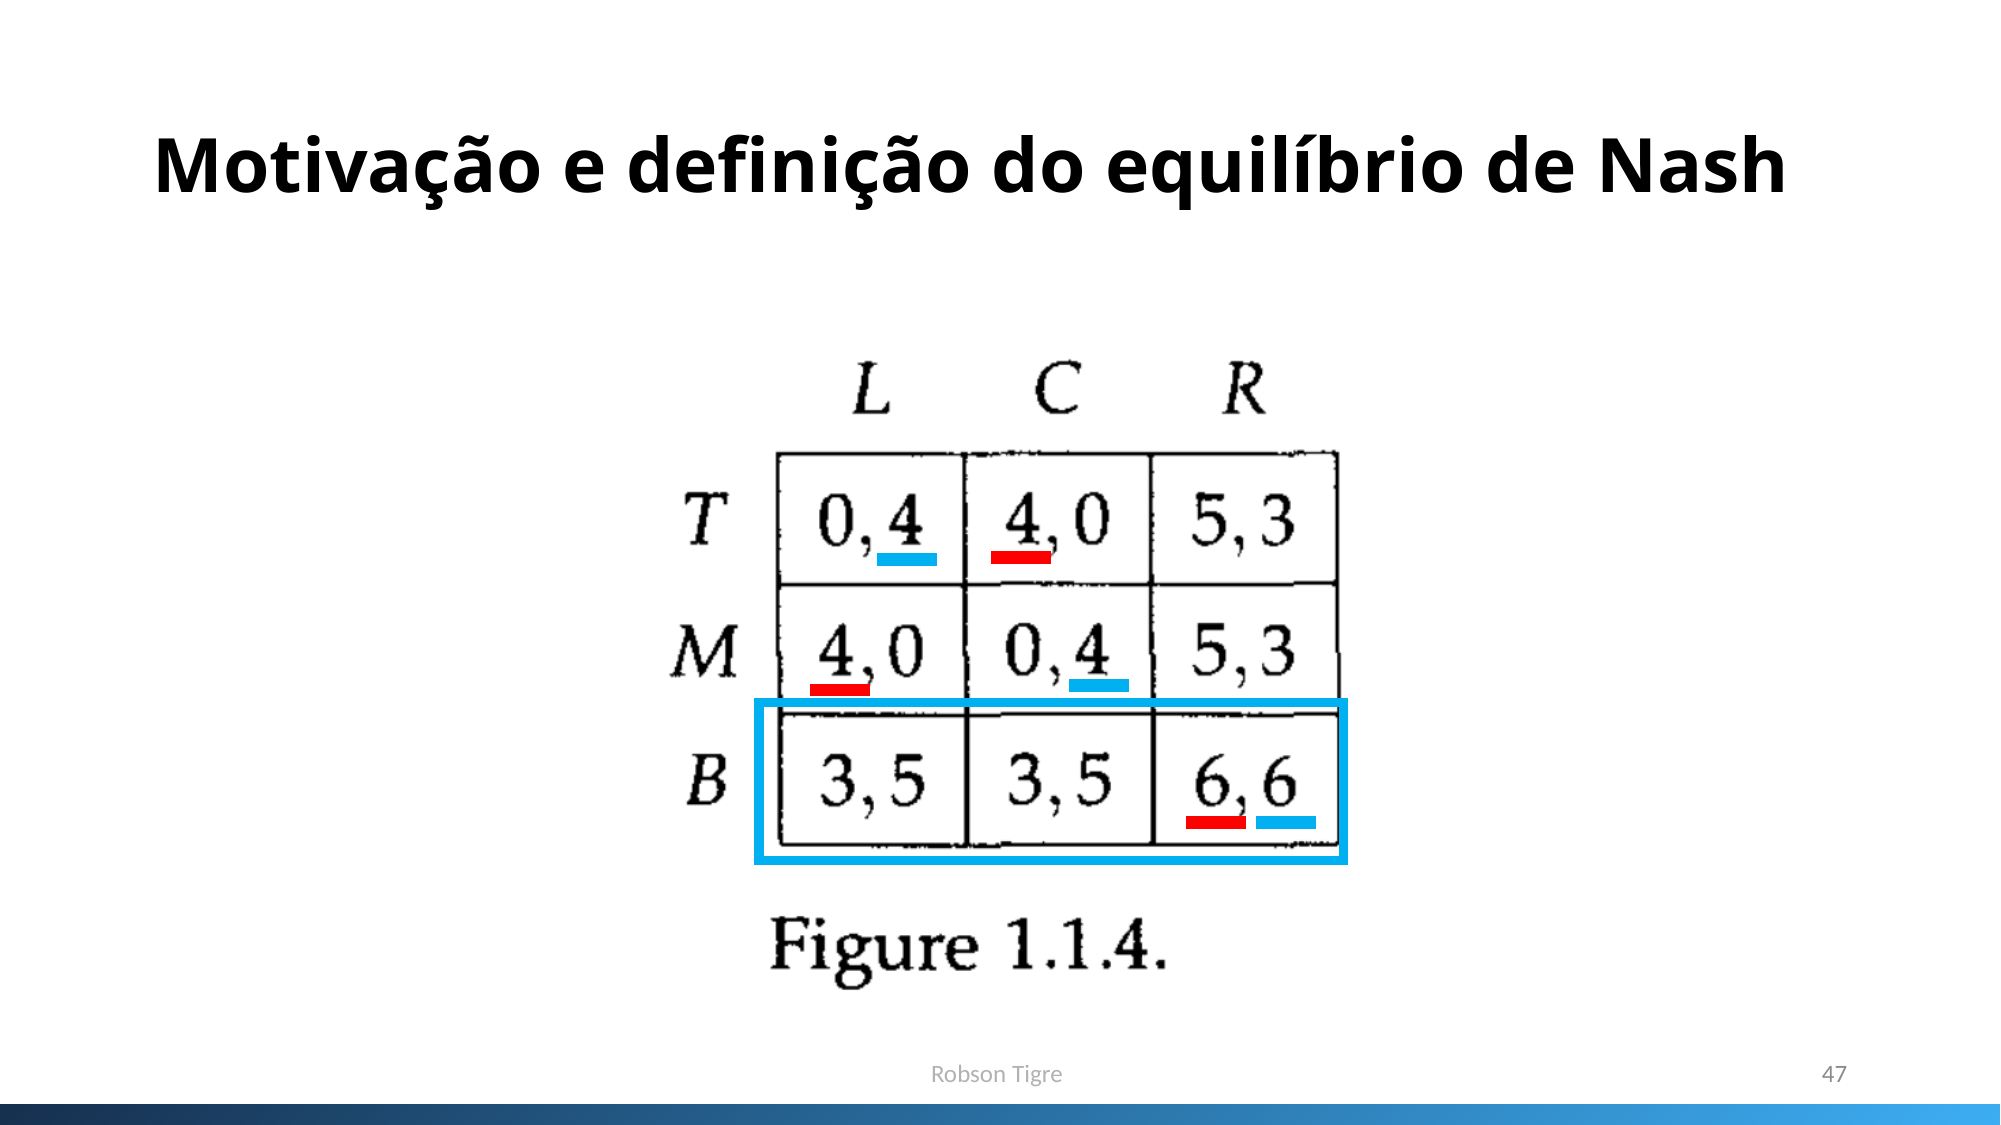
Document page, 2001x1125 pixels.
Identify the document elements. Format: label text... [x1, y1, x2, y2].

slide_number 47 [1412, 1042, 1863, 1103]
footer Robson Tigre [662, 1042, 1338, 1103]
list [596, 316, 1404, 1031]
title Motivação e definição do equilíbrio de Nash [137, 59, 1884, 278]
